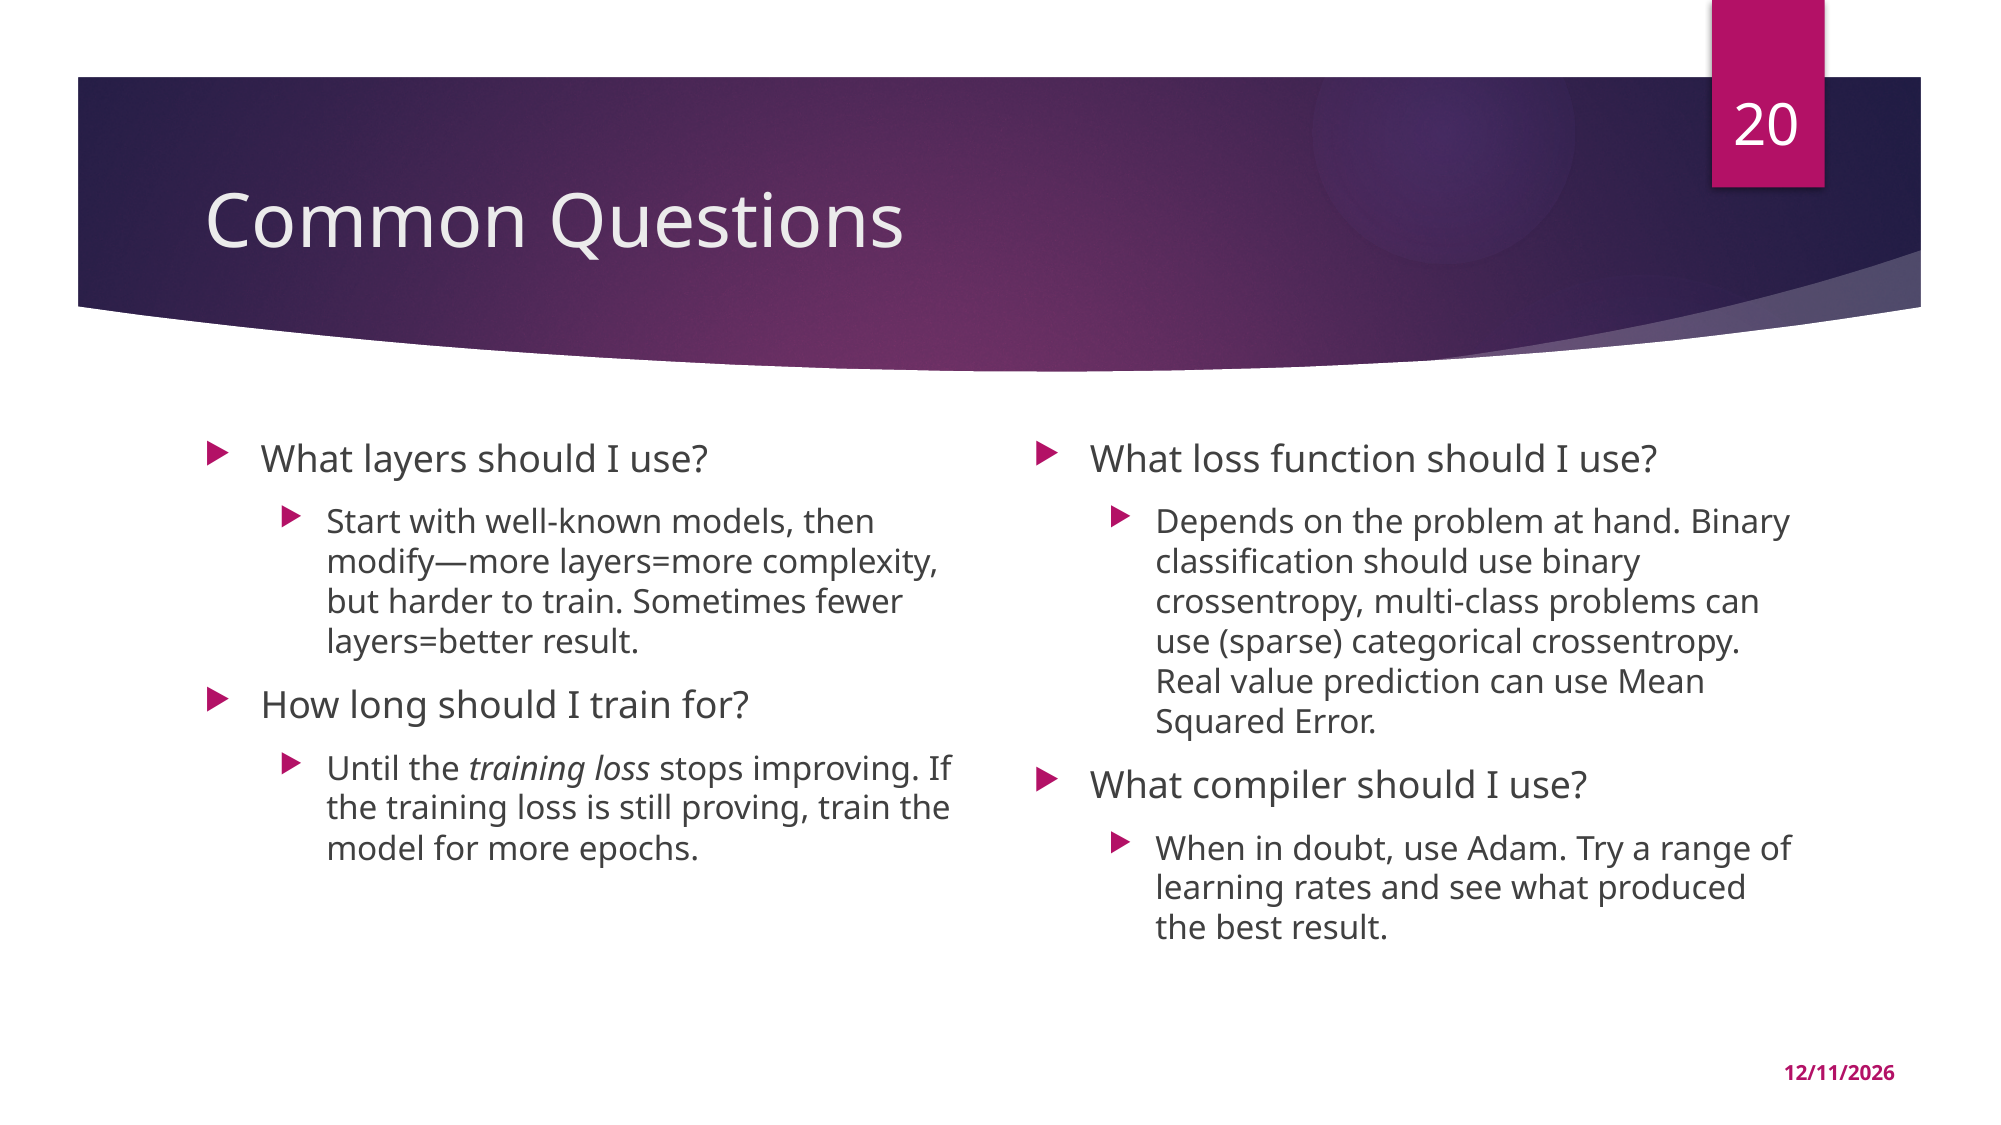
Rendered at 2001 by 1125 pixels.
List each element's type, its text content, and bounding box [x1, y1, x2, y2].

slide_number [1747, 1048, 1911, 1099]
list What loss function should I use? Depends on the problem at hand. Binary classification should use binary crossentropy, multi-class problems can use (sparse) categorical crossentropy. Real value prediction can use Mean Squared Error. What compiler should I use? When in doubt, use Adam. Try a range of learning rates and see what produced the best result. [1018, 427, 1810, 988]
list What layers should I use? Start with well-known models, then modify—more layers=more complexity, but harder to train. Sometimes fewer layers=better result. How long should I train for? Until the training loss stops improving. If the training loss is still proving, train the model for more epochs. [189, 427, 981, 988]
slide_number 20 [1698, 48, 1836, 175]
title Common Questions [189, 159, 1627, 276]
